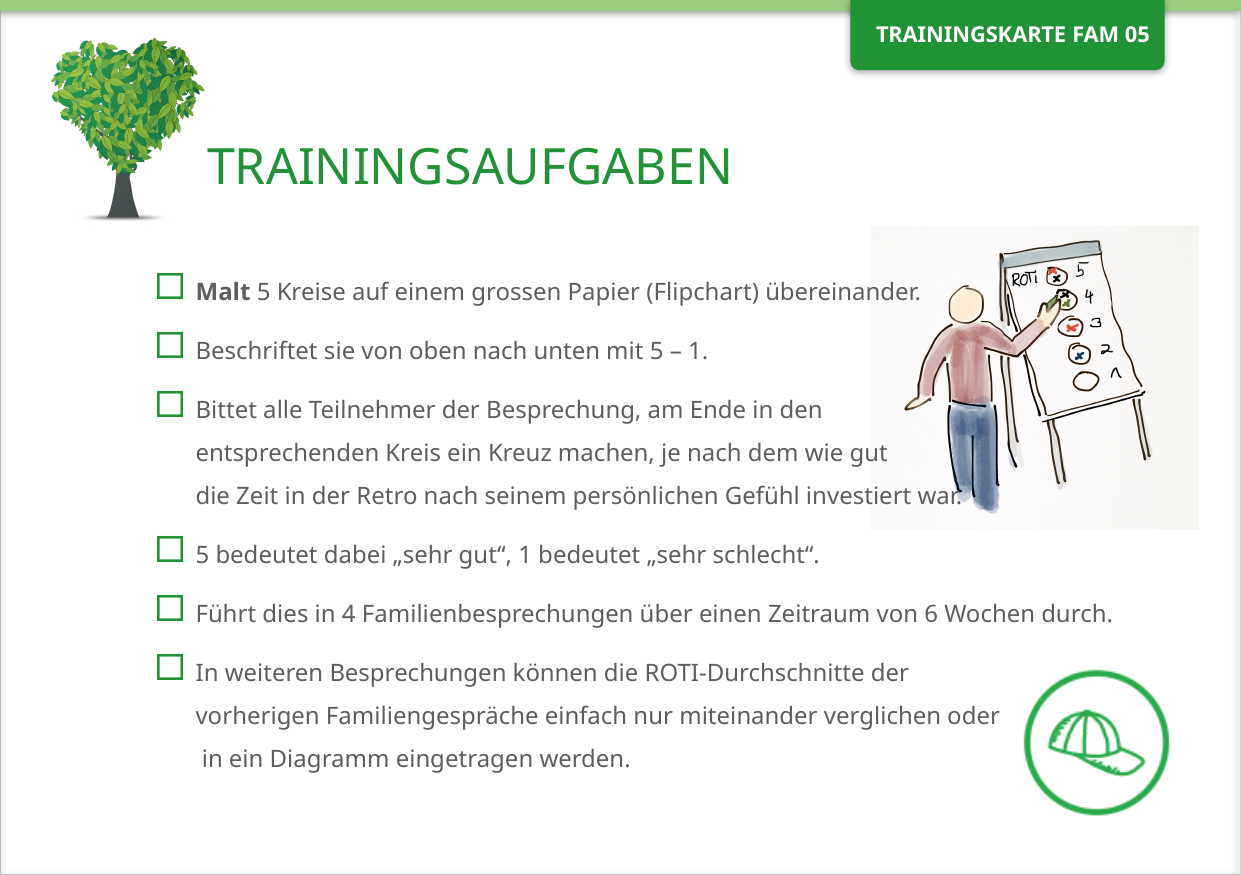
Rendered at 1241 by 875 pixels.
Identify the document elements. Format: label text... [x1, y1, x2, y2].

picture [870, 226, 1199, 530]
list Malt 5 Kreise auf einem grossen Papier (Flipchart) übereinander. Beschriftet sie von oben nach unten mit 5 – 1. Bittet alle Teilnehmer der Besprechung, am Ende in den entsprechenden Kreis ein Kreuz machen, je nach dem wie gut die Zeit in der Retro nach seinem persönlichen Gefühl investiert war. 5 bedeutet dabei „sehr gut“, 1 bedeutet „sehr schlecht“. Führt dies in 4 Familienbesprechungen über einen Zeitraum von 6 Wochen durch. In weiteren Besprechungen können die ROTI-Durchschnitte der vorherigen Familiengespräche einfach nur miteinander verglichen oder in ein Diagramm eingetragen werden. [140, 255, 1128, 792]
picture [34, 23, 212, 237]
